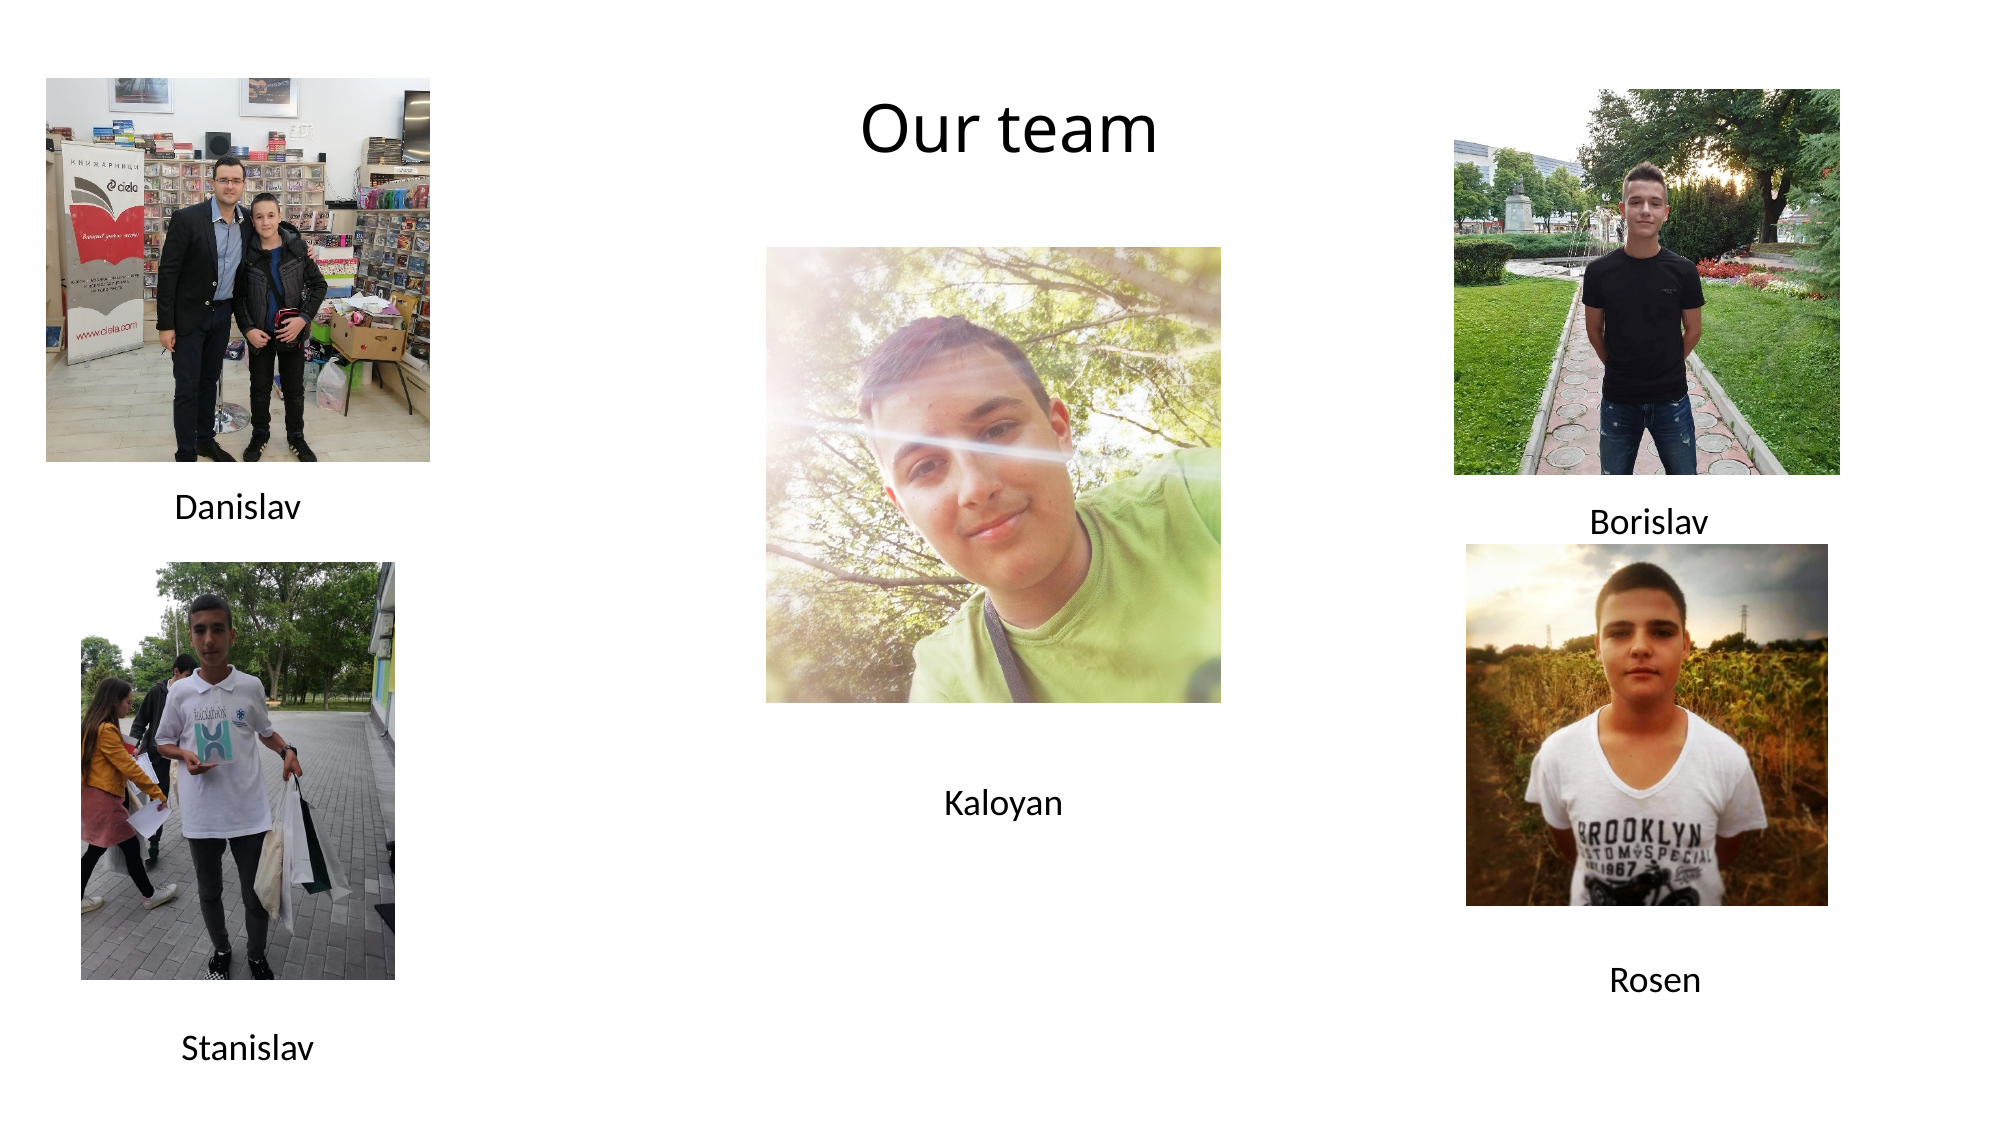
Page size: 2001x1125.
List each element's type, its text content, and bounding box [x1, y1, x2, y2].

text_box Rosen [1466, 947, 1845, 1008]
picture [1466, 544, 1828, 906]
picture [1454, 89, 1840, 475]
picture [46, 78, 430, 462]
picture [766, 247, 1221, 703]
picture [81, 562, 395, 980]
text_box Stanislav [82, 1015, 414, 1076]
text_box Kaloyan [776, 770, 1231, 830]
text_box Borislav [1453, 490, 1845, 550]
text_box Our team [430, 78, 1647, 174]
text_box Danislav [62, 474, 414, 535]
